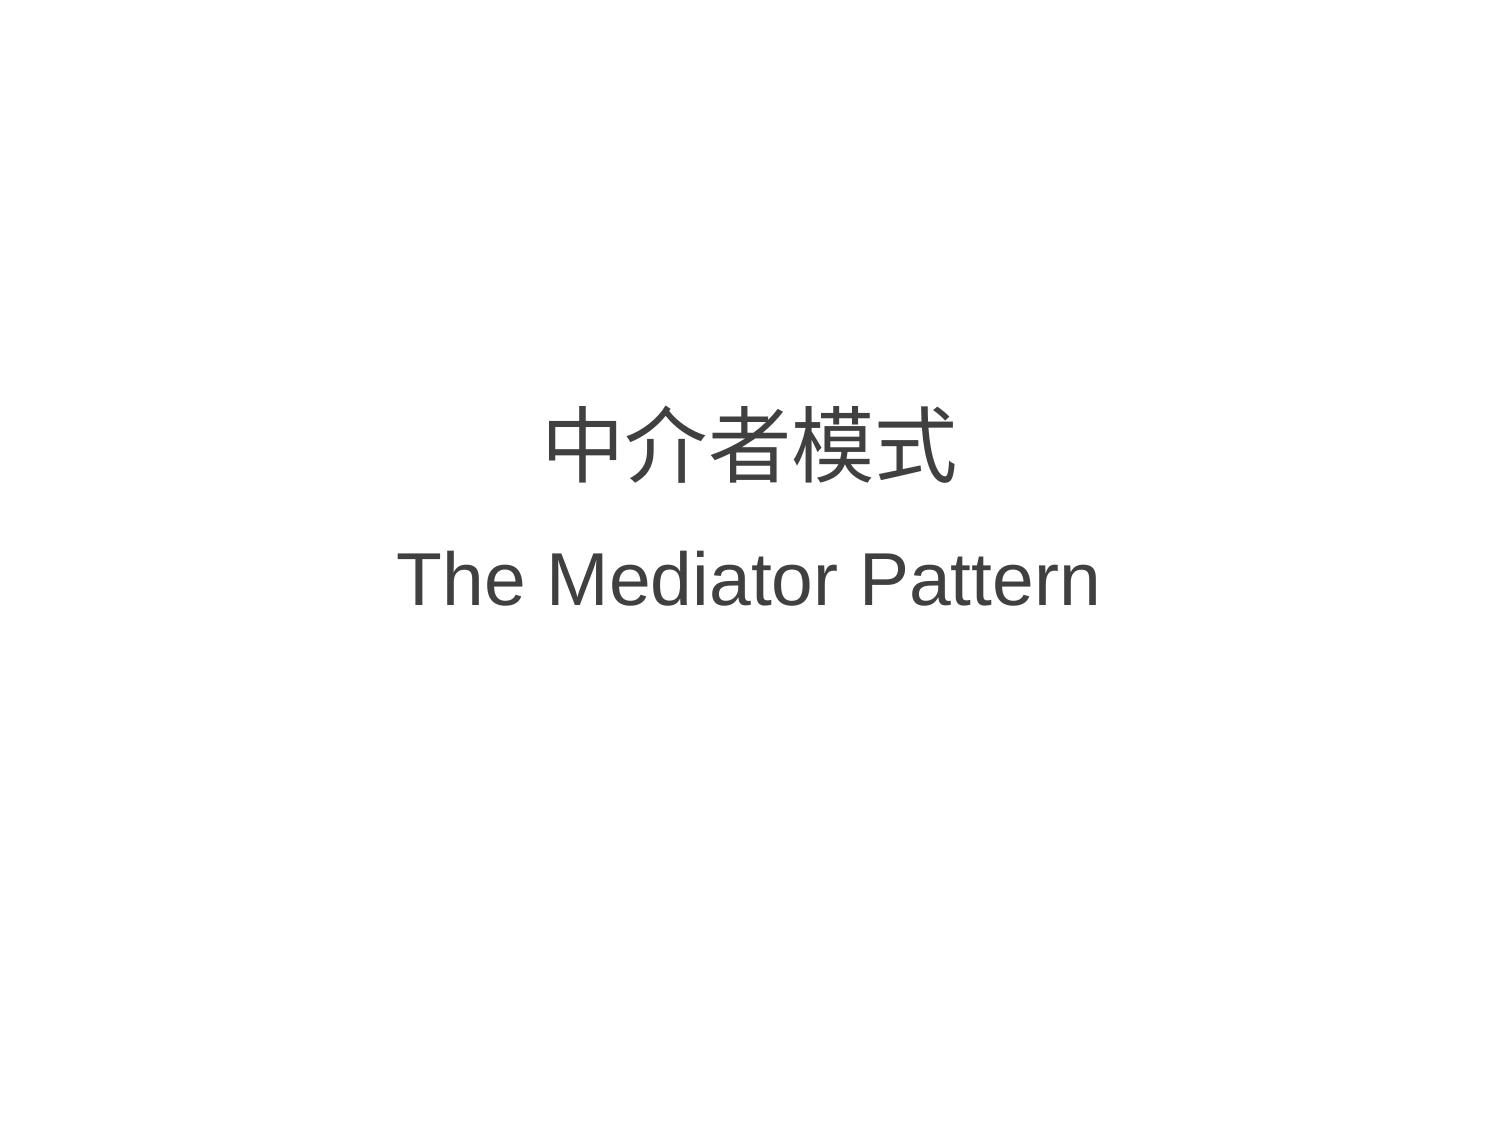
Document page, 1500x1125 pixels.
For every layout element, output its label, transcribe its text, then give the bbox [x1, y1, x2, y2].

title The Mediator Pattern [186, 505, 1312, 642]
list 中介者模式 [186, 364, 1314, 501]
